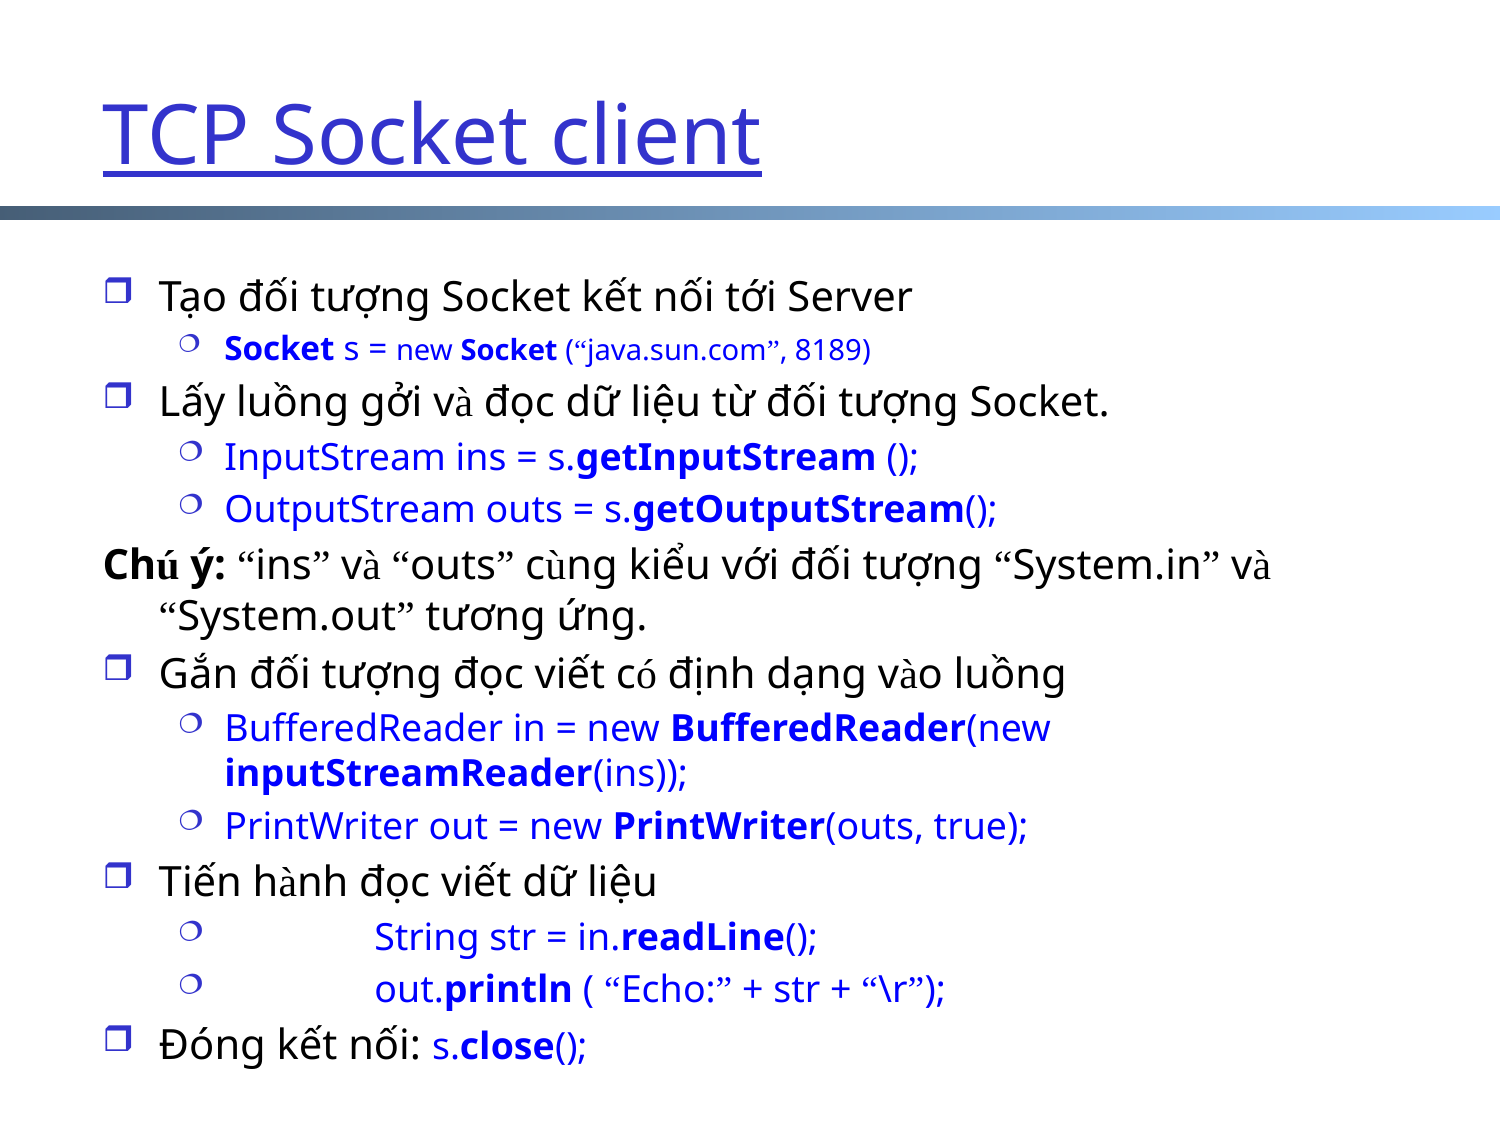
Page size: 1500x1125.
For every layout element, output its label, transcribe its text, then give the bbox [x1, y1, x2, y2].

title TCP Socket client [87, 37, 1363, 226]
list Tạo đối tượng Socket kết nối tới Server Socket s = new Socket (“java.sun.com”, 8189) Lấy luồng gởi và đọc dữ liệu từ đối tượng Socket. InputStream ins = s.getInputStream (); OutputStream outs = s.getOutputStream(); Chú ý: “ins” và “outs” cùng kiểu với đối tượng “System.in” và “System.out” tương ứng. Gắn đối tượng đọc viết có định dạng vào luồng BufferedReader in = new BufferedReader(new inputStreamReader(ins)); PrintWriter out = new PrintWriter(outs, true); Tiến hành đọc viết dữ liệu String str = in.readLine(); out.println ( “Echo:” + str + “\r”); Đóng kết nối: s.close(); [87, 262, 1467, 1026]
